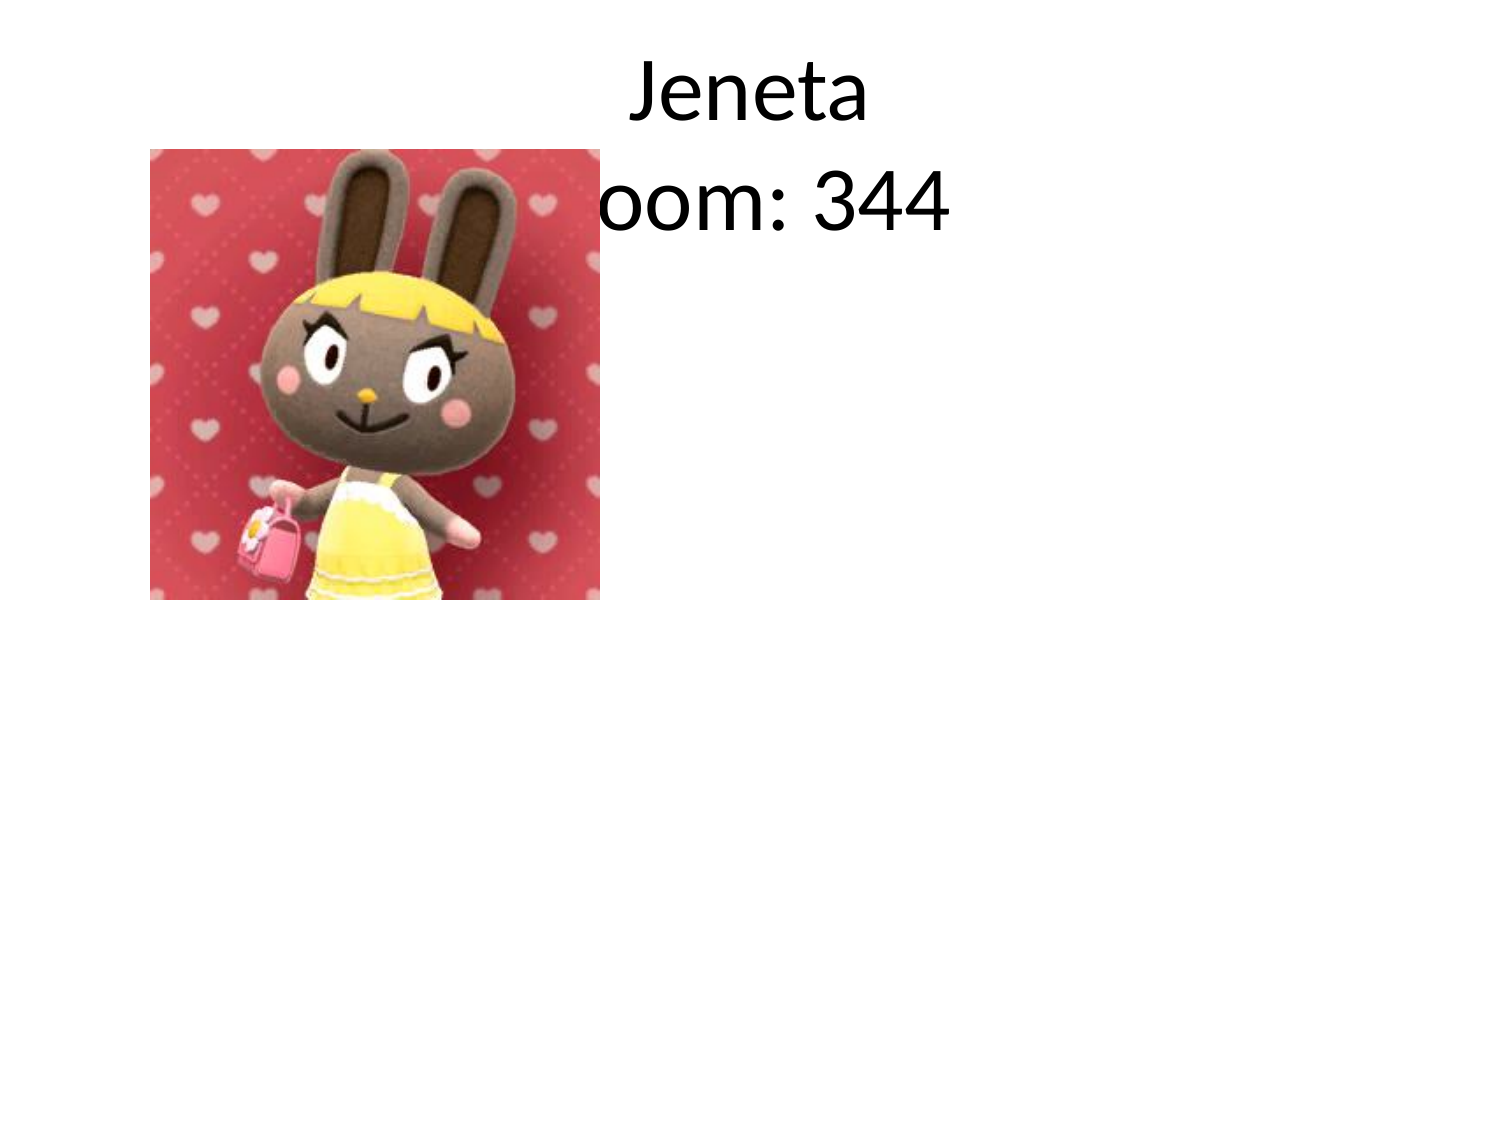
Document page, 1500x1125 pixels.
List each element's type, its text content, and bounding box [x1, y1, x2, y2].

title Jeneta Room: 344 [75, 45, 1425, 233]
picture [149, 149, 601, 601]
